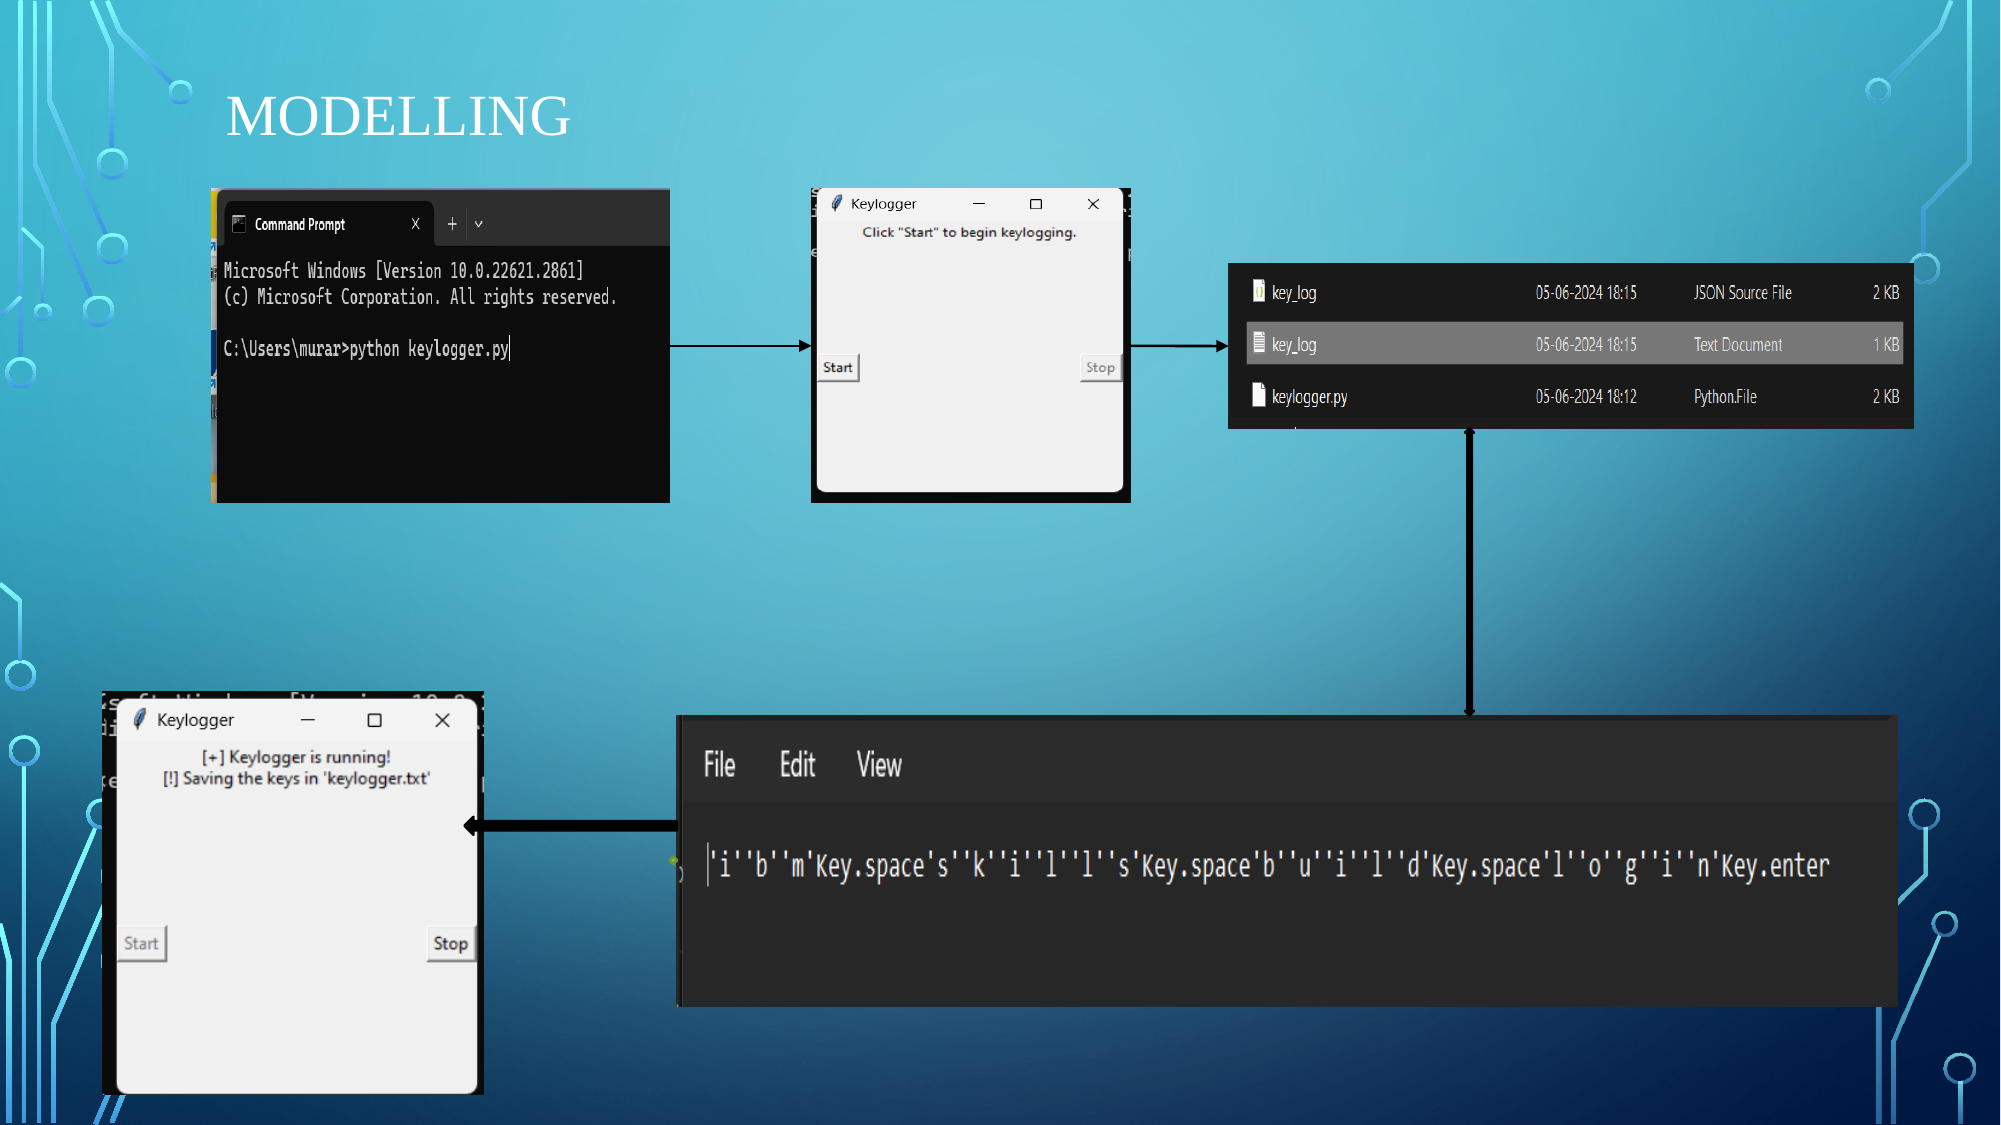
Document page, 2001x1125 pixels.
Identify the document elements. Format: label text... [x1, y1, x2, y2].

text_box [668, 855, 676, 866]
picture [1228, 263, 1915, 429]
picture [676, 714, 1898, 1008]
text_box [1463, 429, 1476, 714]
picture [210, 188, 670, 504]
picture [102, 691, 484, 1095]
text_box MODELLING [211, 70, 1500, 155]
text_box [484, 819, 676, 832]
picture [811, 188, 1131, 504]
